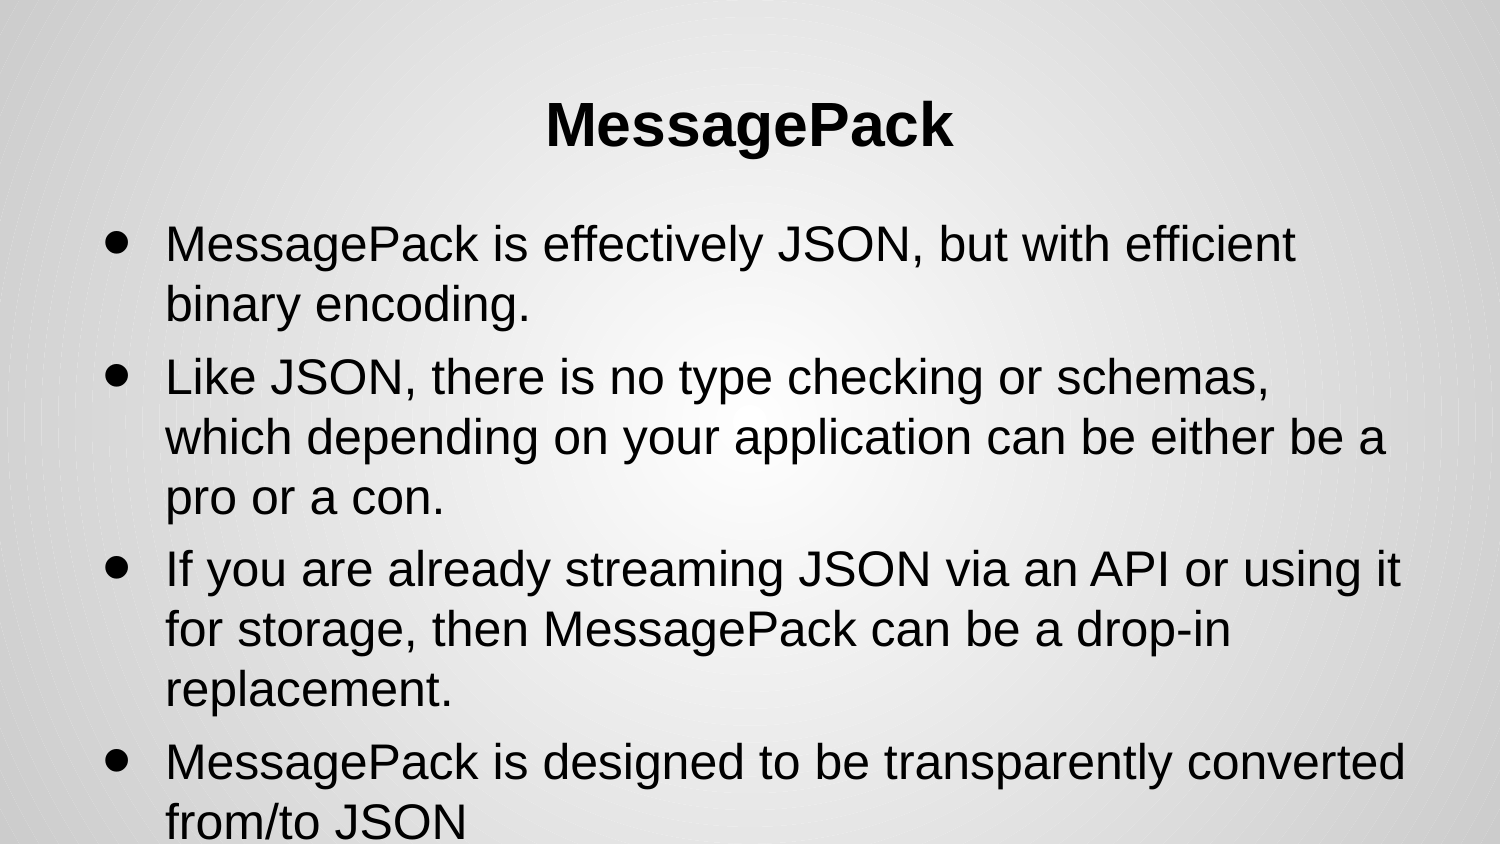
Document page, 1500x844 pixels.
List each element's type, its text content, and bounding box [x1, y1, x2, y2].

list MessagePack is effectively JSON, but with efficient binary encoding. Like JSON, there is no type checking or schemas, which depending on your application can be either be a pro or a con. If you are already streaming JSON via an API or using it for storage, then MessagePack can be a drop-in replacement. MessagePack is designed to be transparently converted from/to JSON [75, 196, 1425, 808]
title MessagePack [75, 33, 1425, 175]
